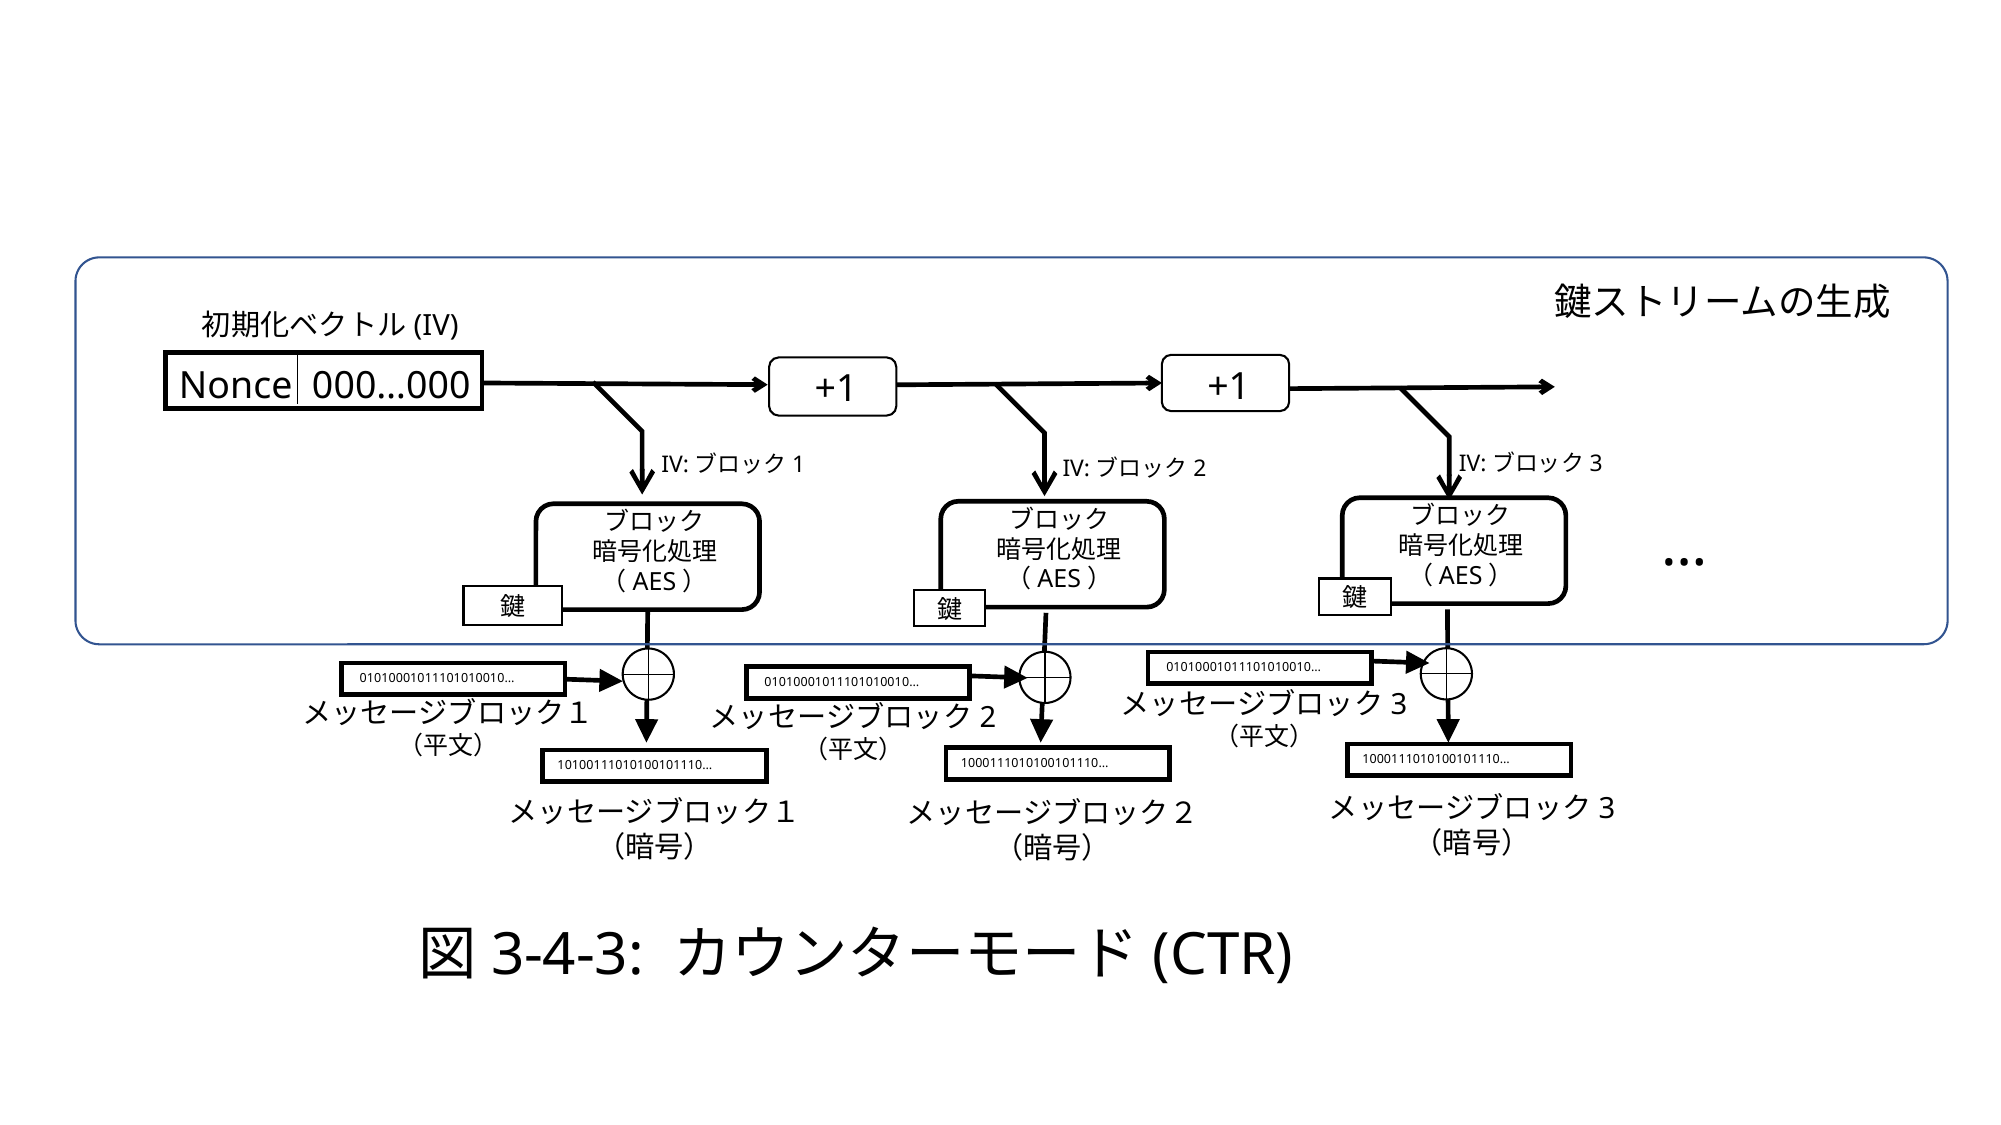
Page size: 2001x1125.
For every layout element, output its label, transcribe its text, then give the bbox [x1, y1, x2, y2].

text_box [622, 648, 674, 663]
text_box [1019, 651, 1071, 666]
title 図3-4-3: カウンターモード(CTR) [403, 847, 1508, 1065]
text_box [1161, 354, 1290, 412]
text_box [1105, 651, 1496, 760]
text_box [542, 749, 887, 782]
text_box メッセージブロック２ （暗号） [891, 787, 1214, 872]
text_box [285, 663, 689, 768]
text_box 鍵ストリームの生成 [1539, 270, 1919, 331]
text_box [1040, 612, 1047, 651]
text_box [769, 356, 897, 416]
text_box メッセージブロック3 （暗号） [1314, 781, 1631, 867]
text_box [1347, 743, 1692, 776]
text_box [945, 747, 1291, 780]
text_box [694, 666, 1094, 772]
text_box [74, 256, 1949, 646]
text_box メッセージブロック１ （暗号） [493, 785, 816, 871]
